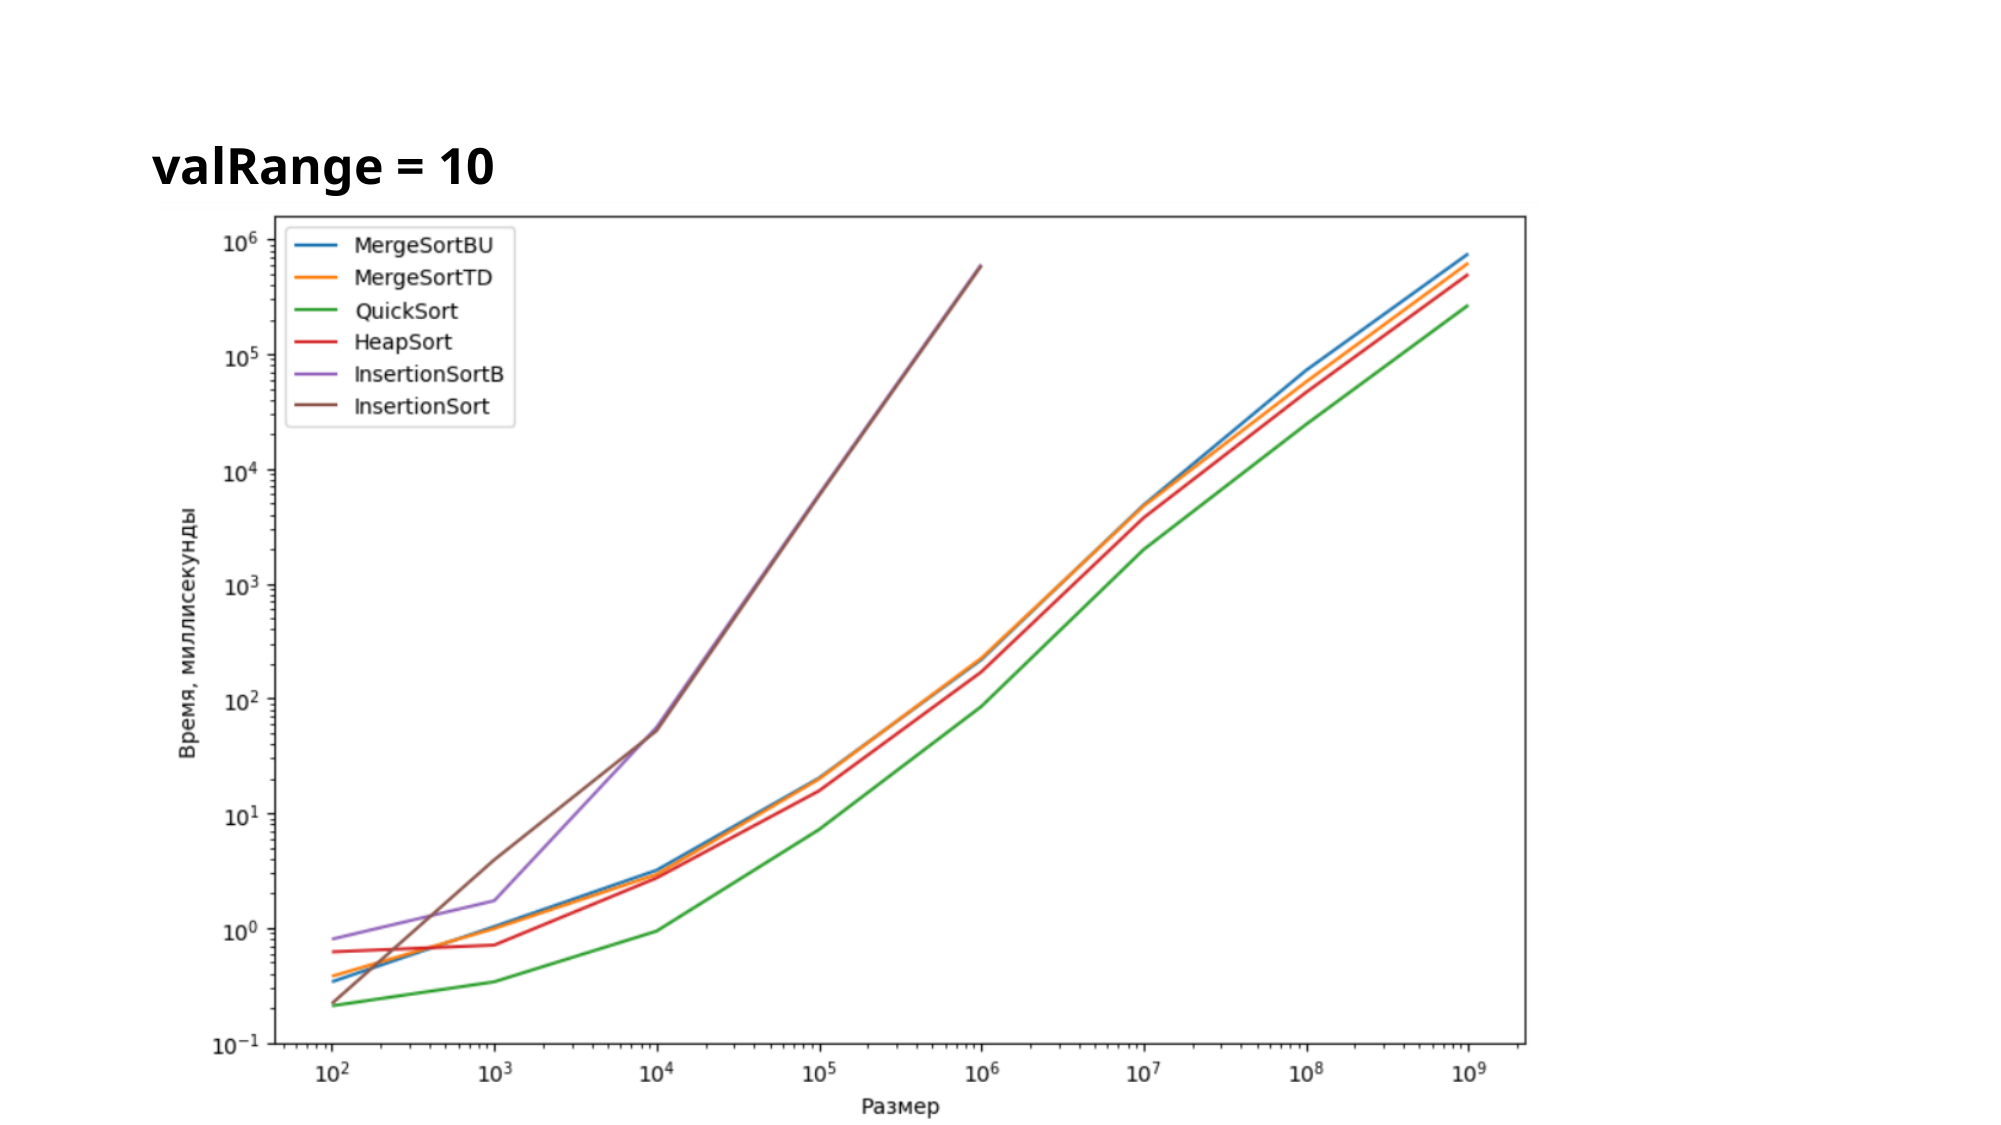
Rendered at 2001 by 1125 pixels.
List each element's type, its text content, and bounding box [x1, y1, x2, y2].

title valRange = 10 [137, 59, 1863, 278]
picture [159, 201, 1539, 1125]
